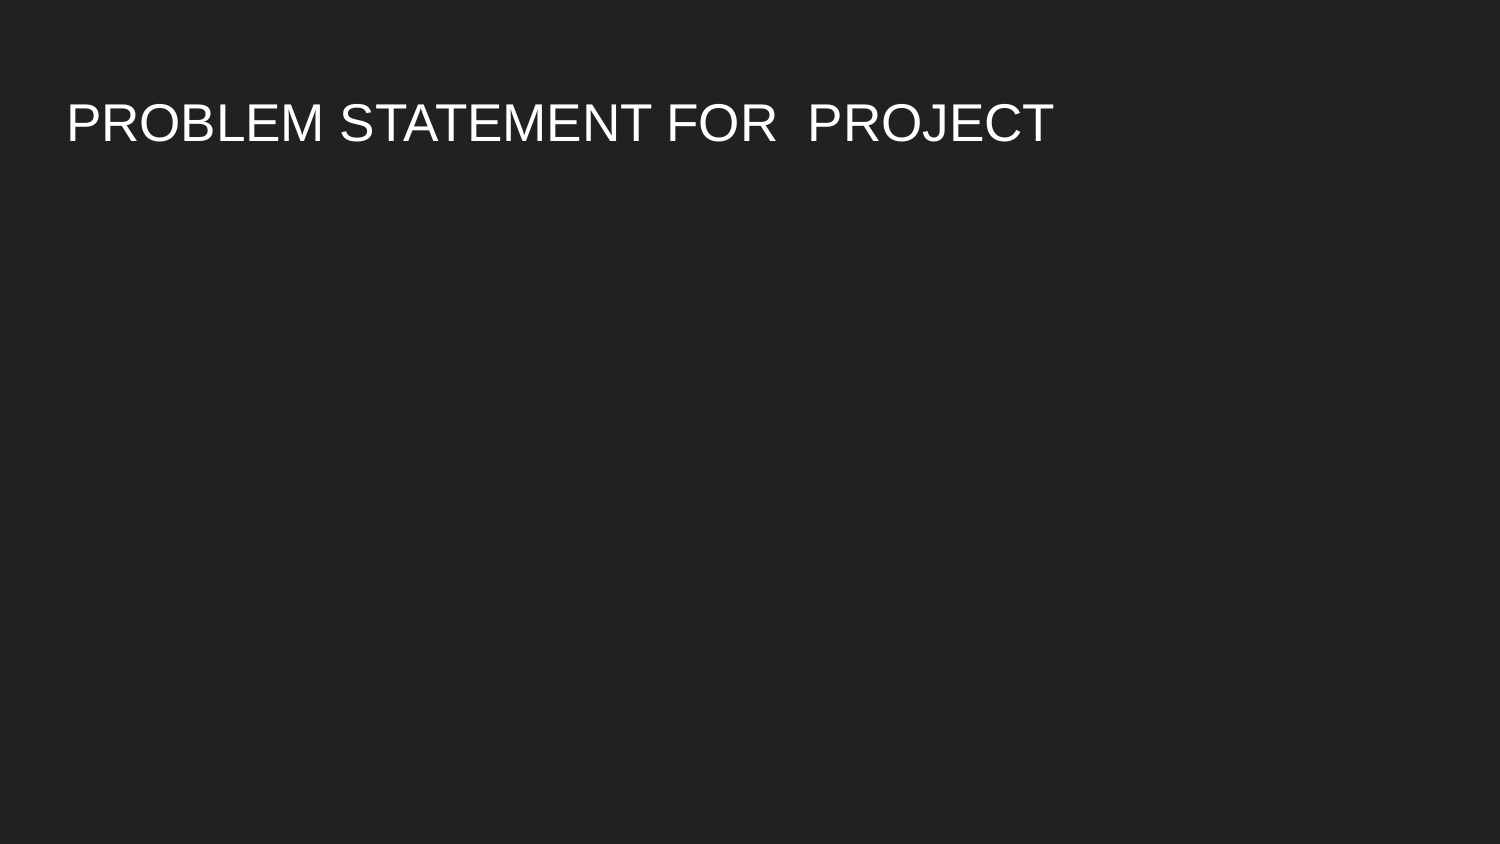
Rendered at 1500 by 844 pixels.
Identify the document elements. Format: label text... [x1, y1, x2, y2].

title PROBLEM STATEMENT FOR PROJECT [51, 72, 1449, 167]
